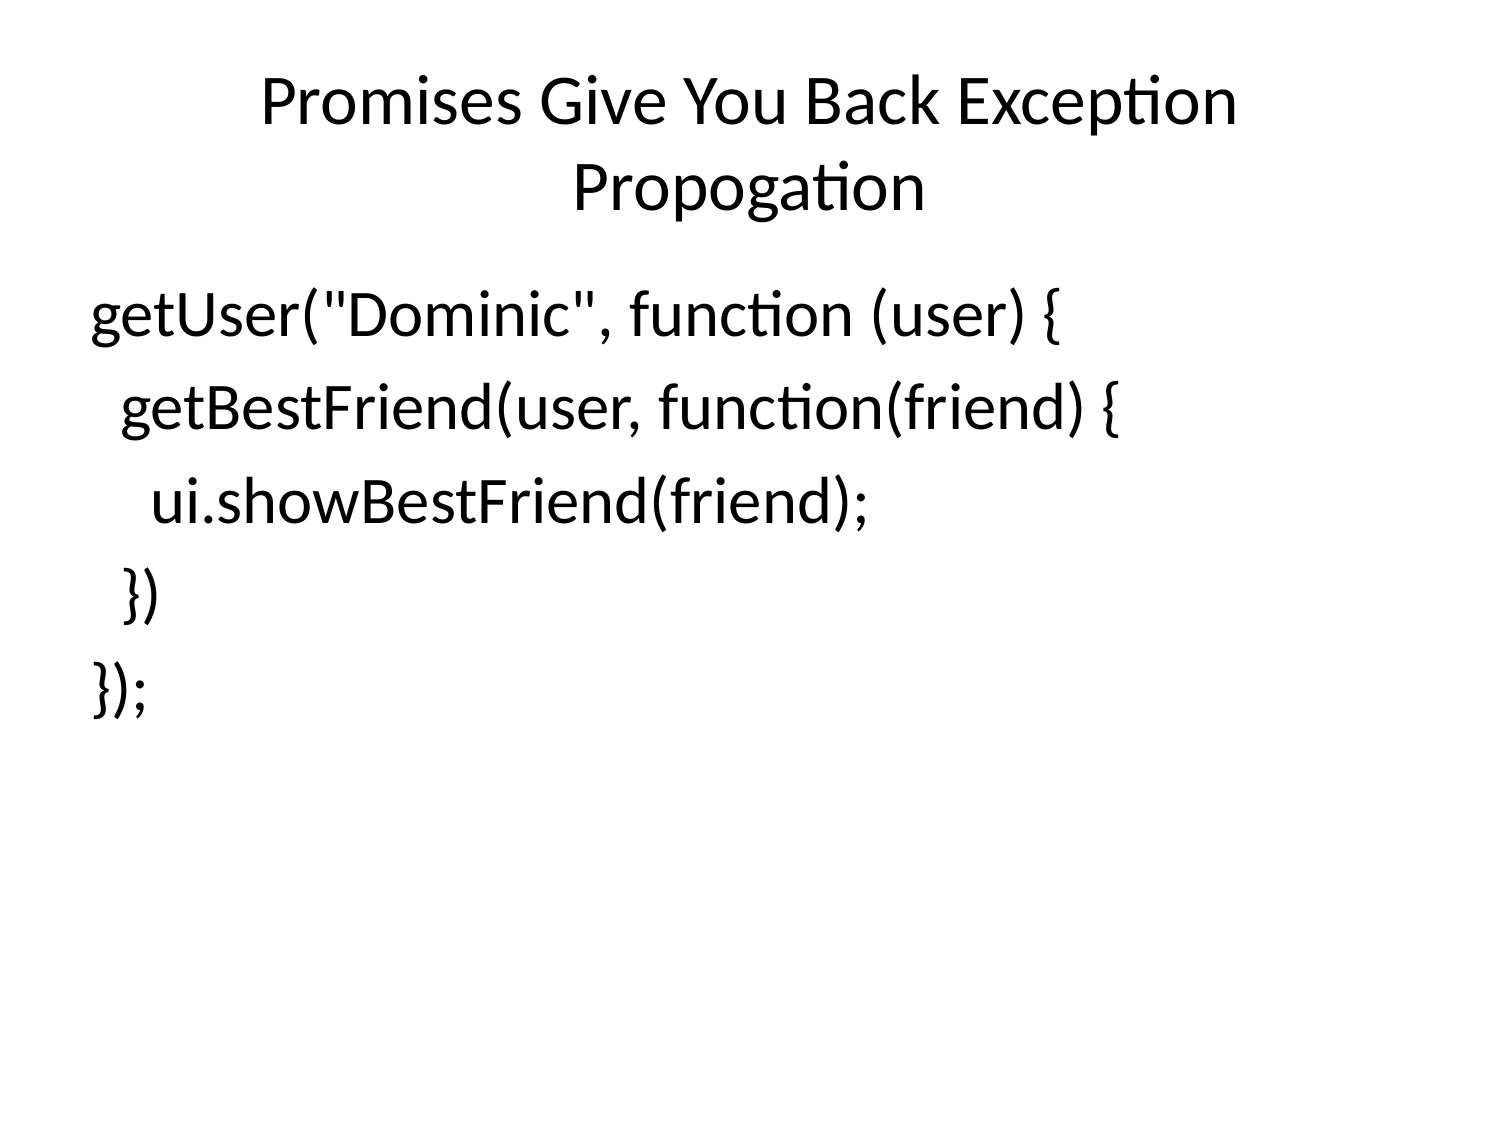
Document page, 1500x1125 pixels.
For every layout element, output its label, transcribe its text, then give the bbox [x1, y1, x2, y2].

list getUser("Dominic", function (user) { getBestFriend(user, function(friend) { ui.showBestFriend(friend); }) }); [75, 262, 1425, 1005]
title Promises Give You Back Exception Propogation [75, 45, 1425, 233]
